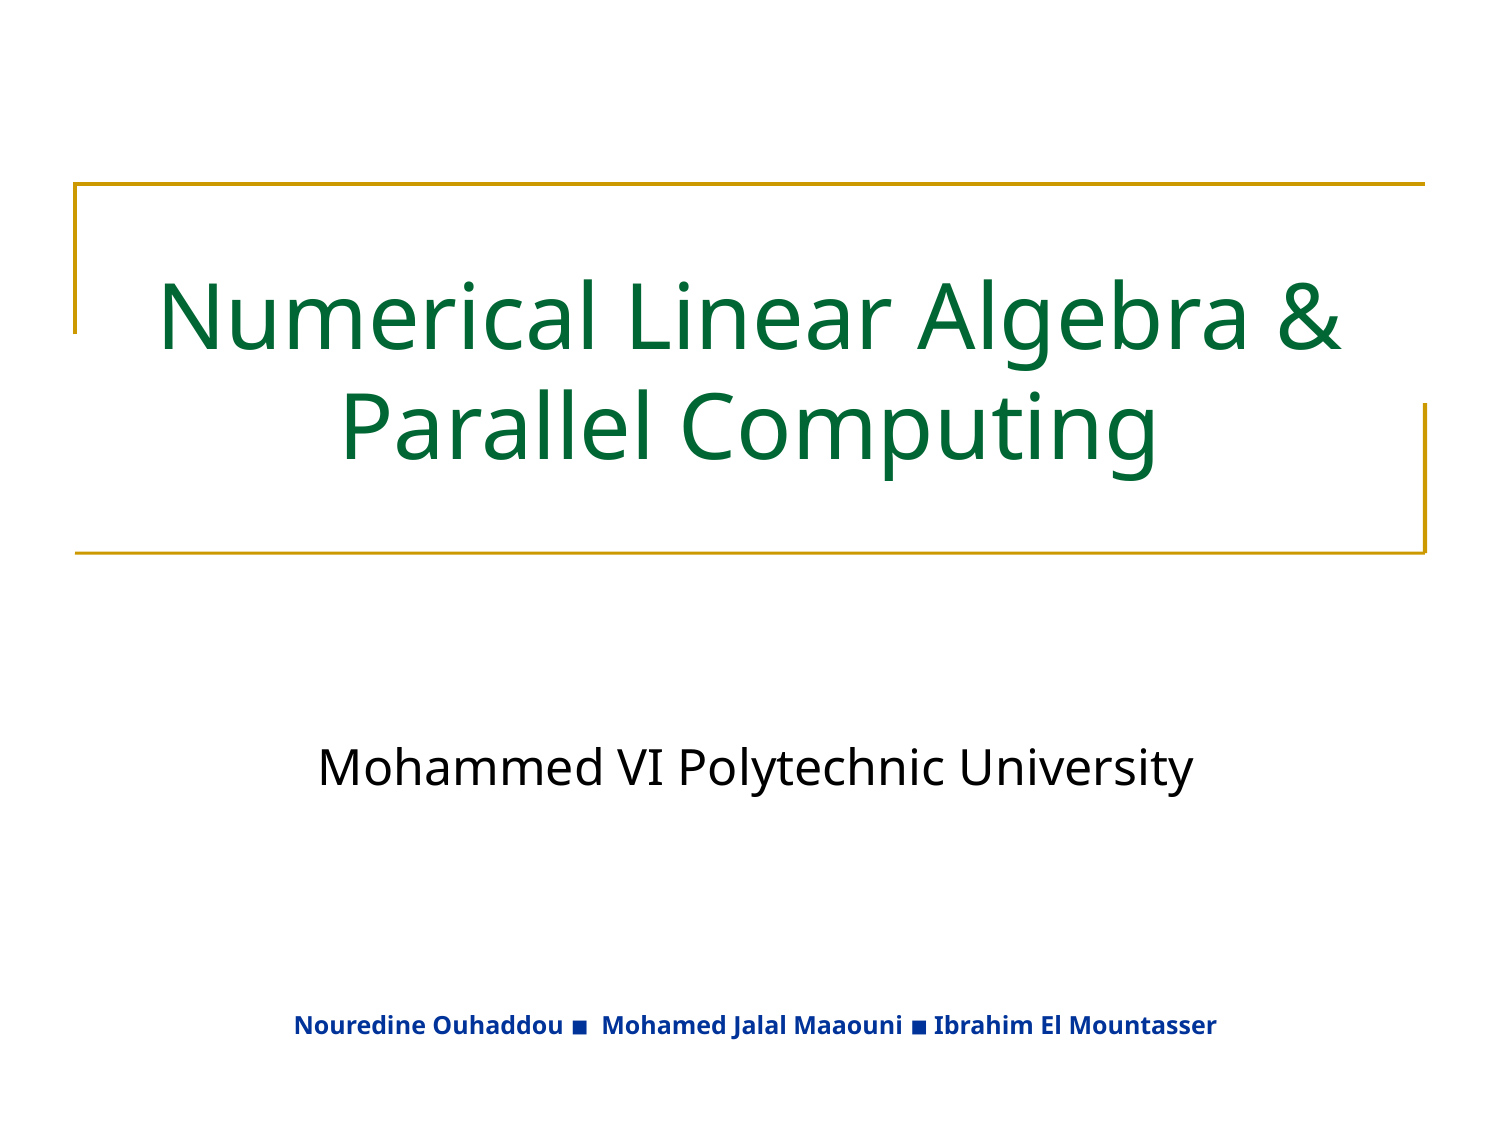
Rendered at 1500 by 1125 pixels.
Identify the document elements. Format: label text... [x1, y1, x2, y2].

subtitle Mohammed VI Polytechnic University Nouredine Ouhaddou ◾️ Mohamed Jalal Maaouni ◾️ Ibrahim El Mountasser [112, 587, 1400, 1064]
title Numerical Linear Algebra & Parallel Computing [106, 249, 1394, 563]
